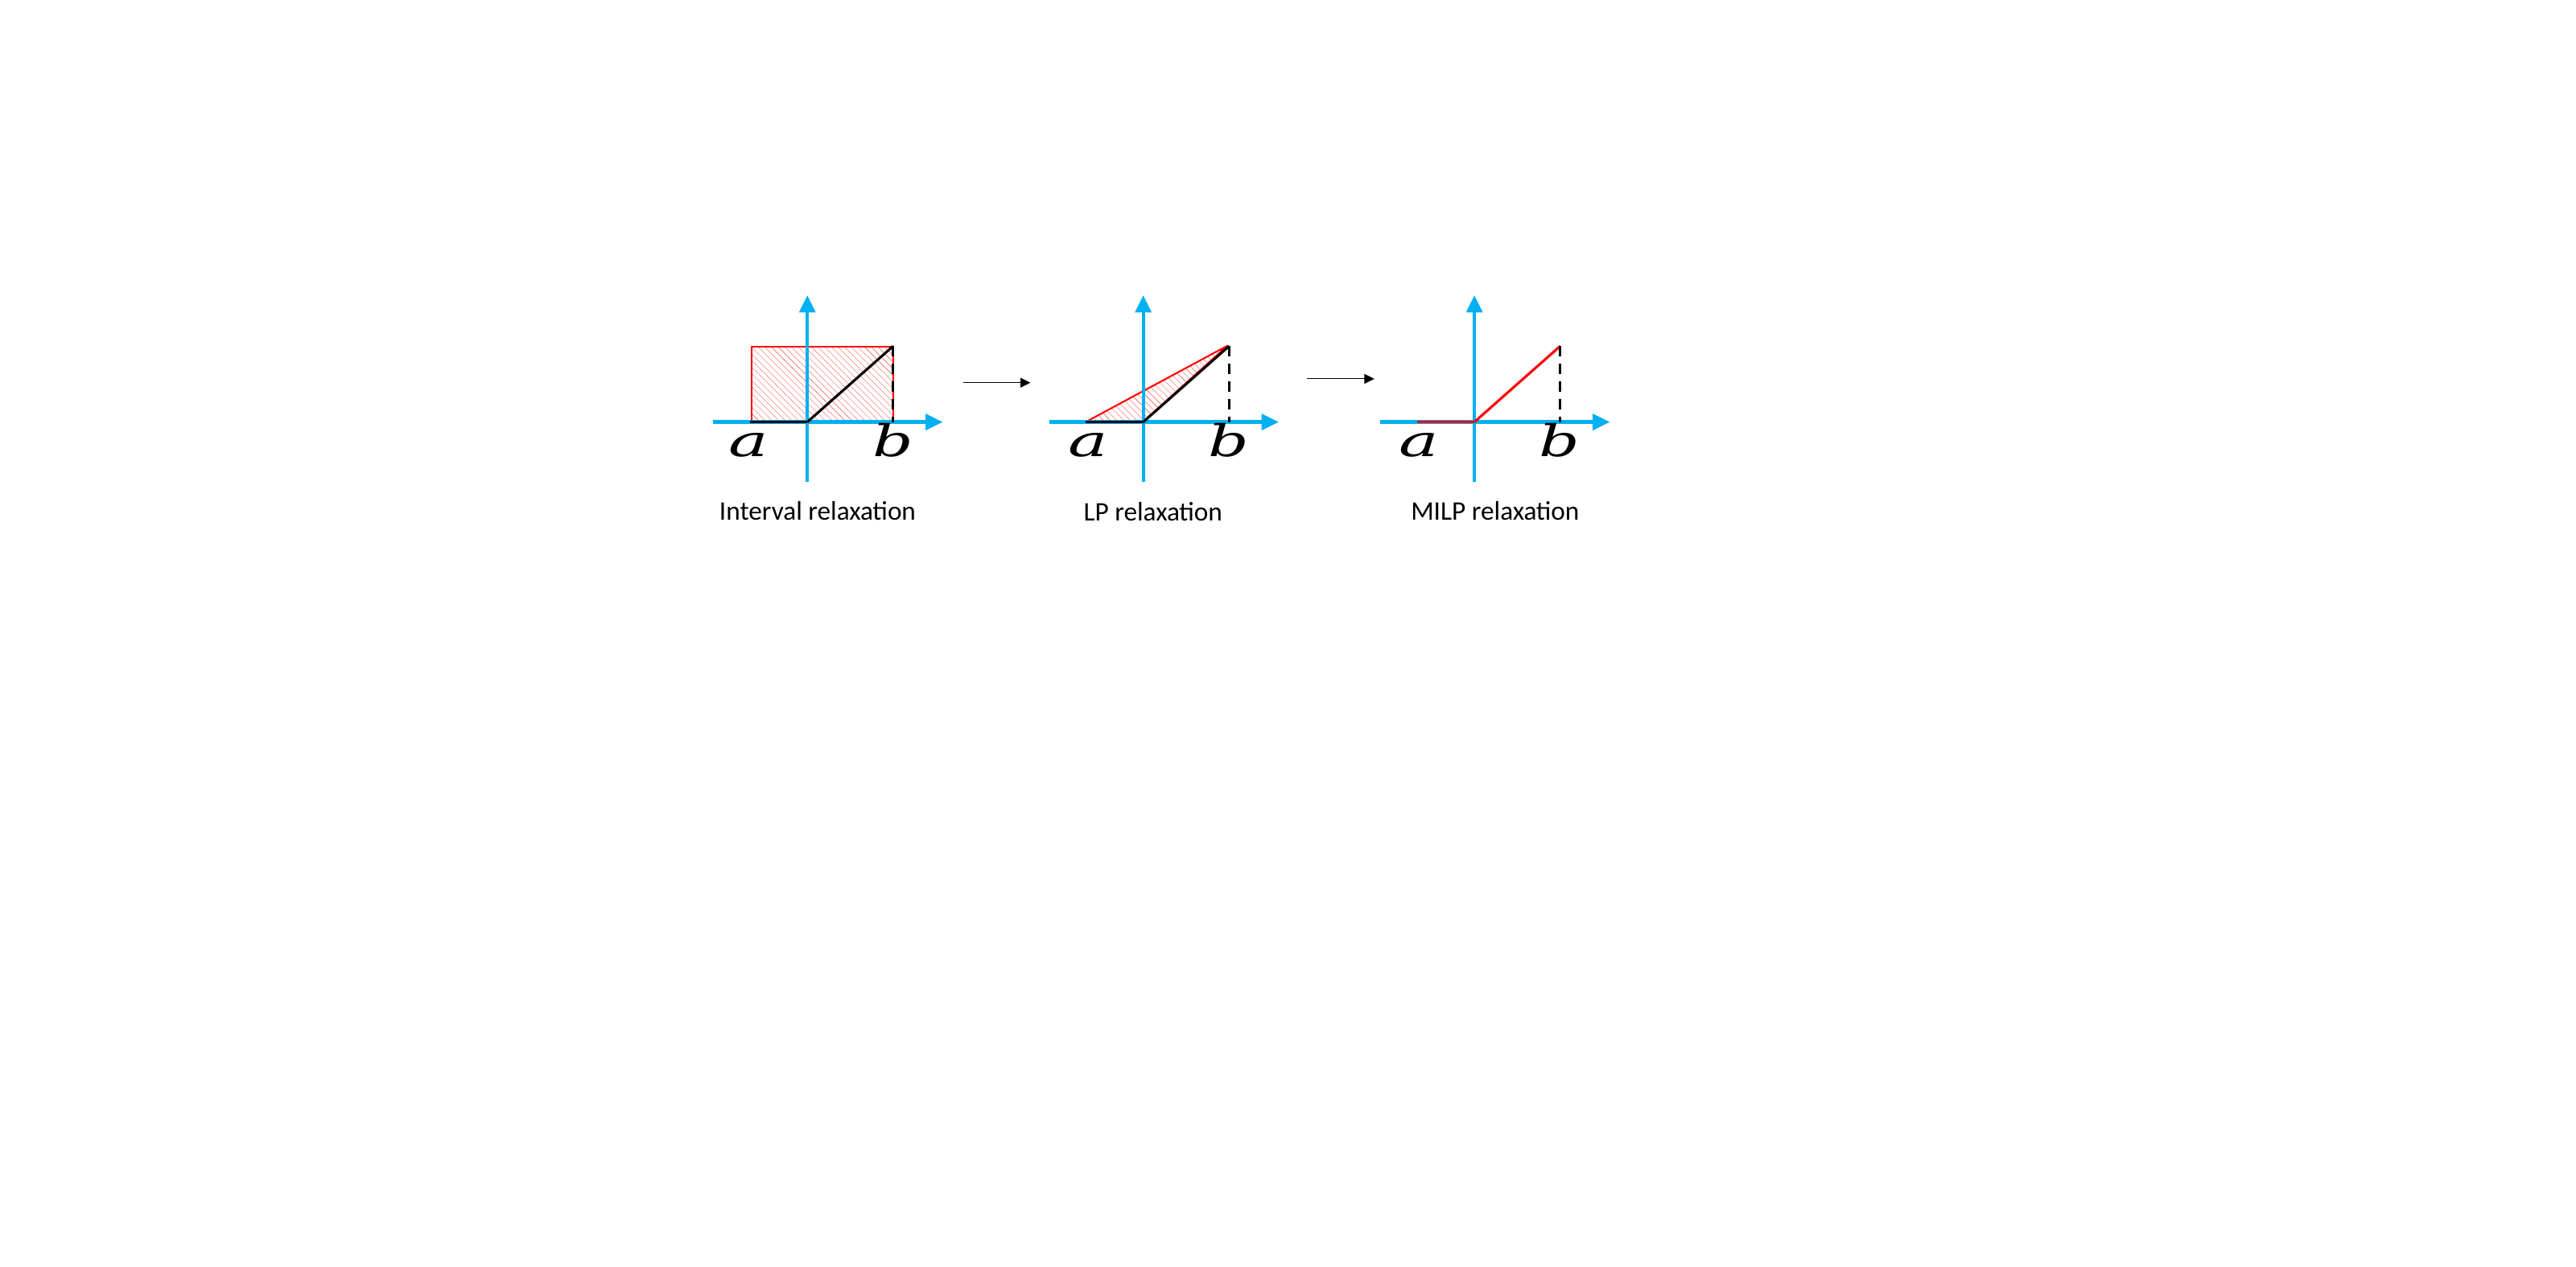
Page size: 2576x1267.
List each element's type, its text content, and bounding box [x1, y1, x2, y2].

text_box Interval relaxation [707, 487, 943, 532]
text_box [751, 346, 806, 420]
text_box MILP relaxation [1399, 487, 1594, 532]
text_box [1143, 346, 1229, 422]
text_box [1087, 390, 1142, 420]
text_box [1474, 346, 1560, 422]
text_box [807, 346, 892, 422]
text_box LP relaxation [1071, 487, 1242, 533]
